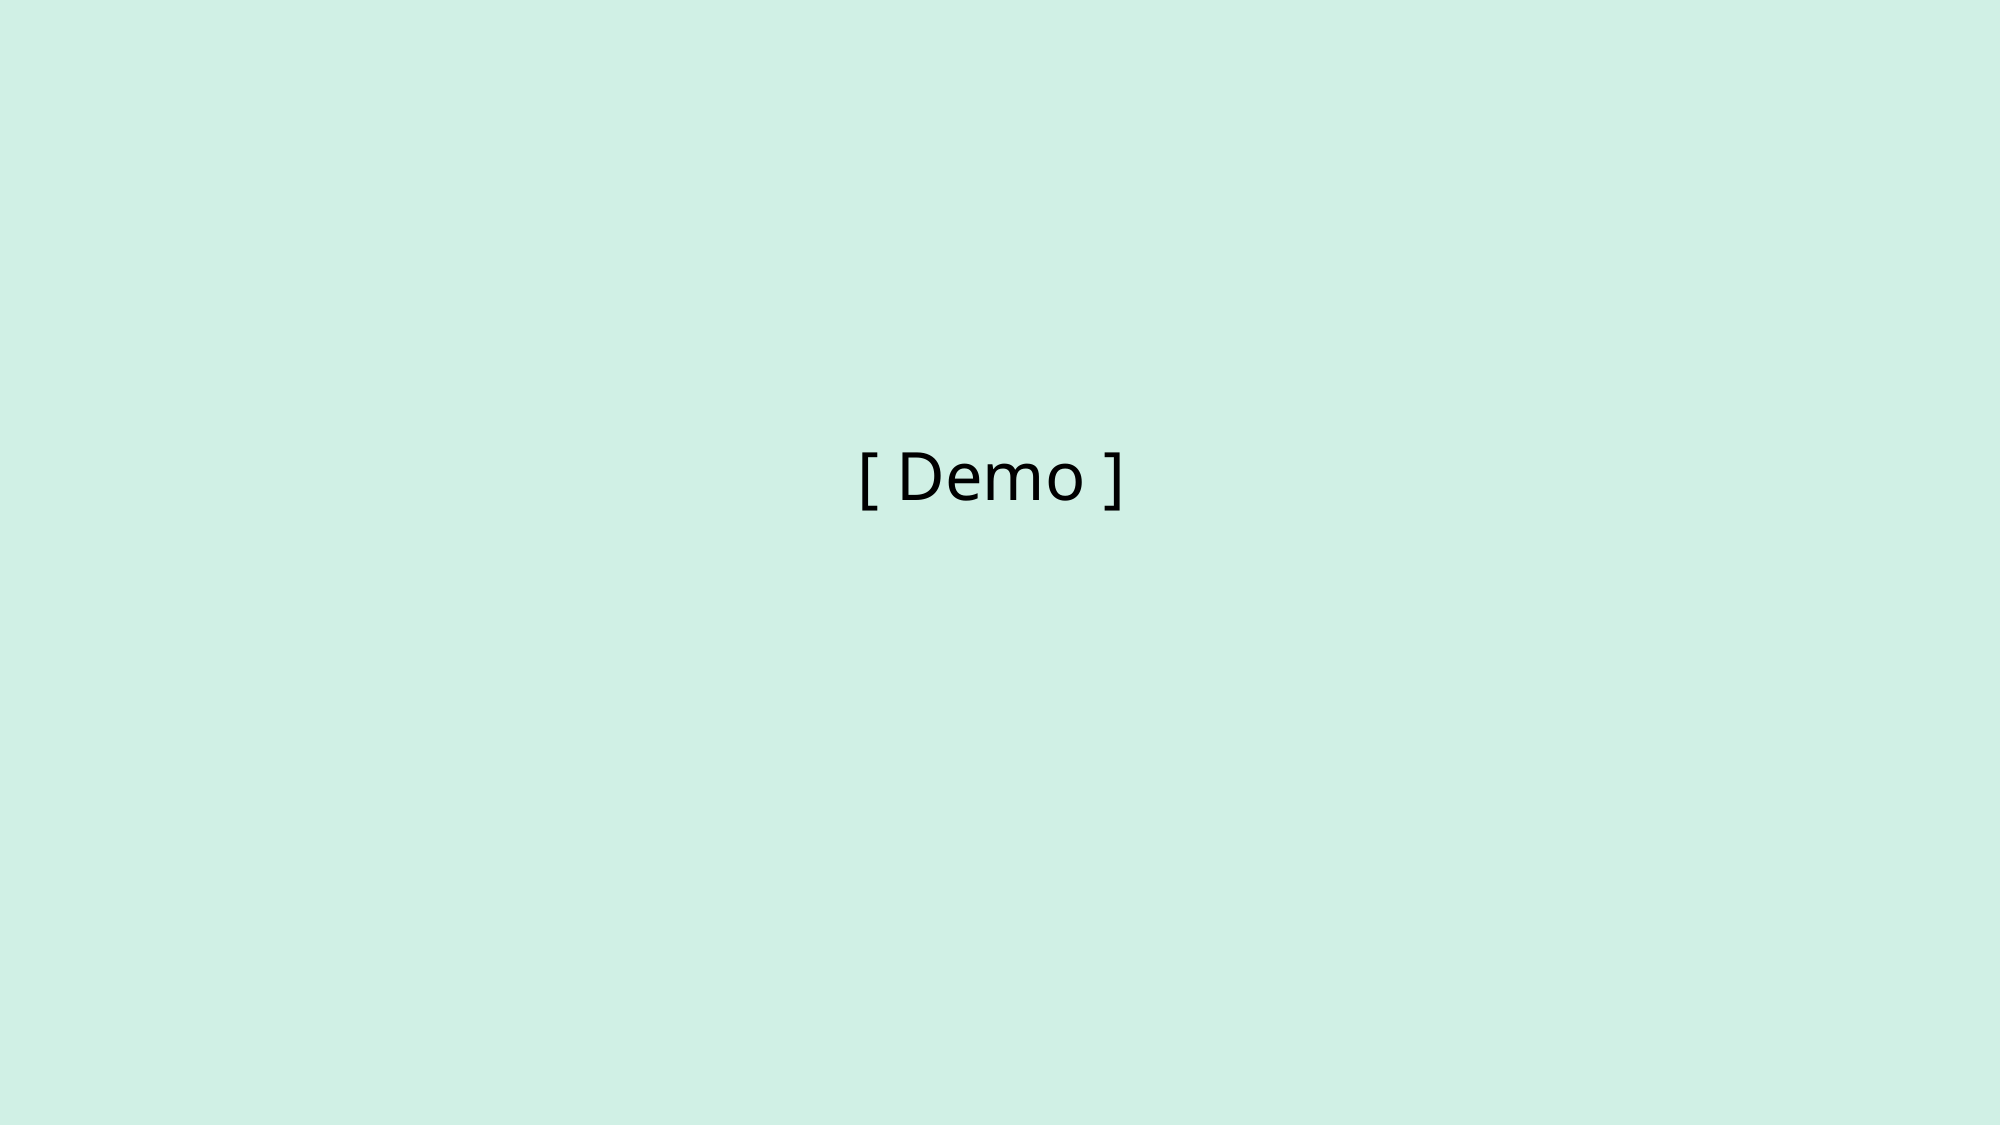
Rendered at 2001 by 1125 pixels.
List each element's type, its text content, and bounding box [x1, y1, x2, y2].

text_box [ Demo ] [842, 426, 1141, 522]
